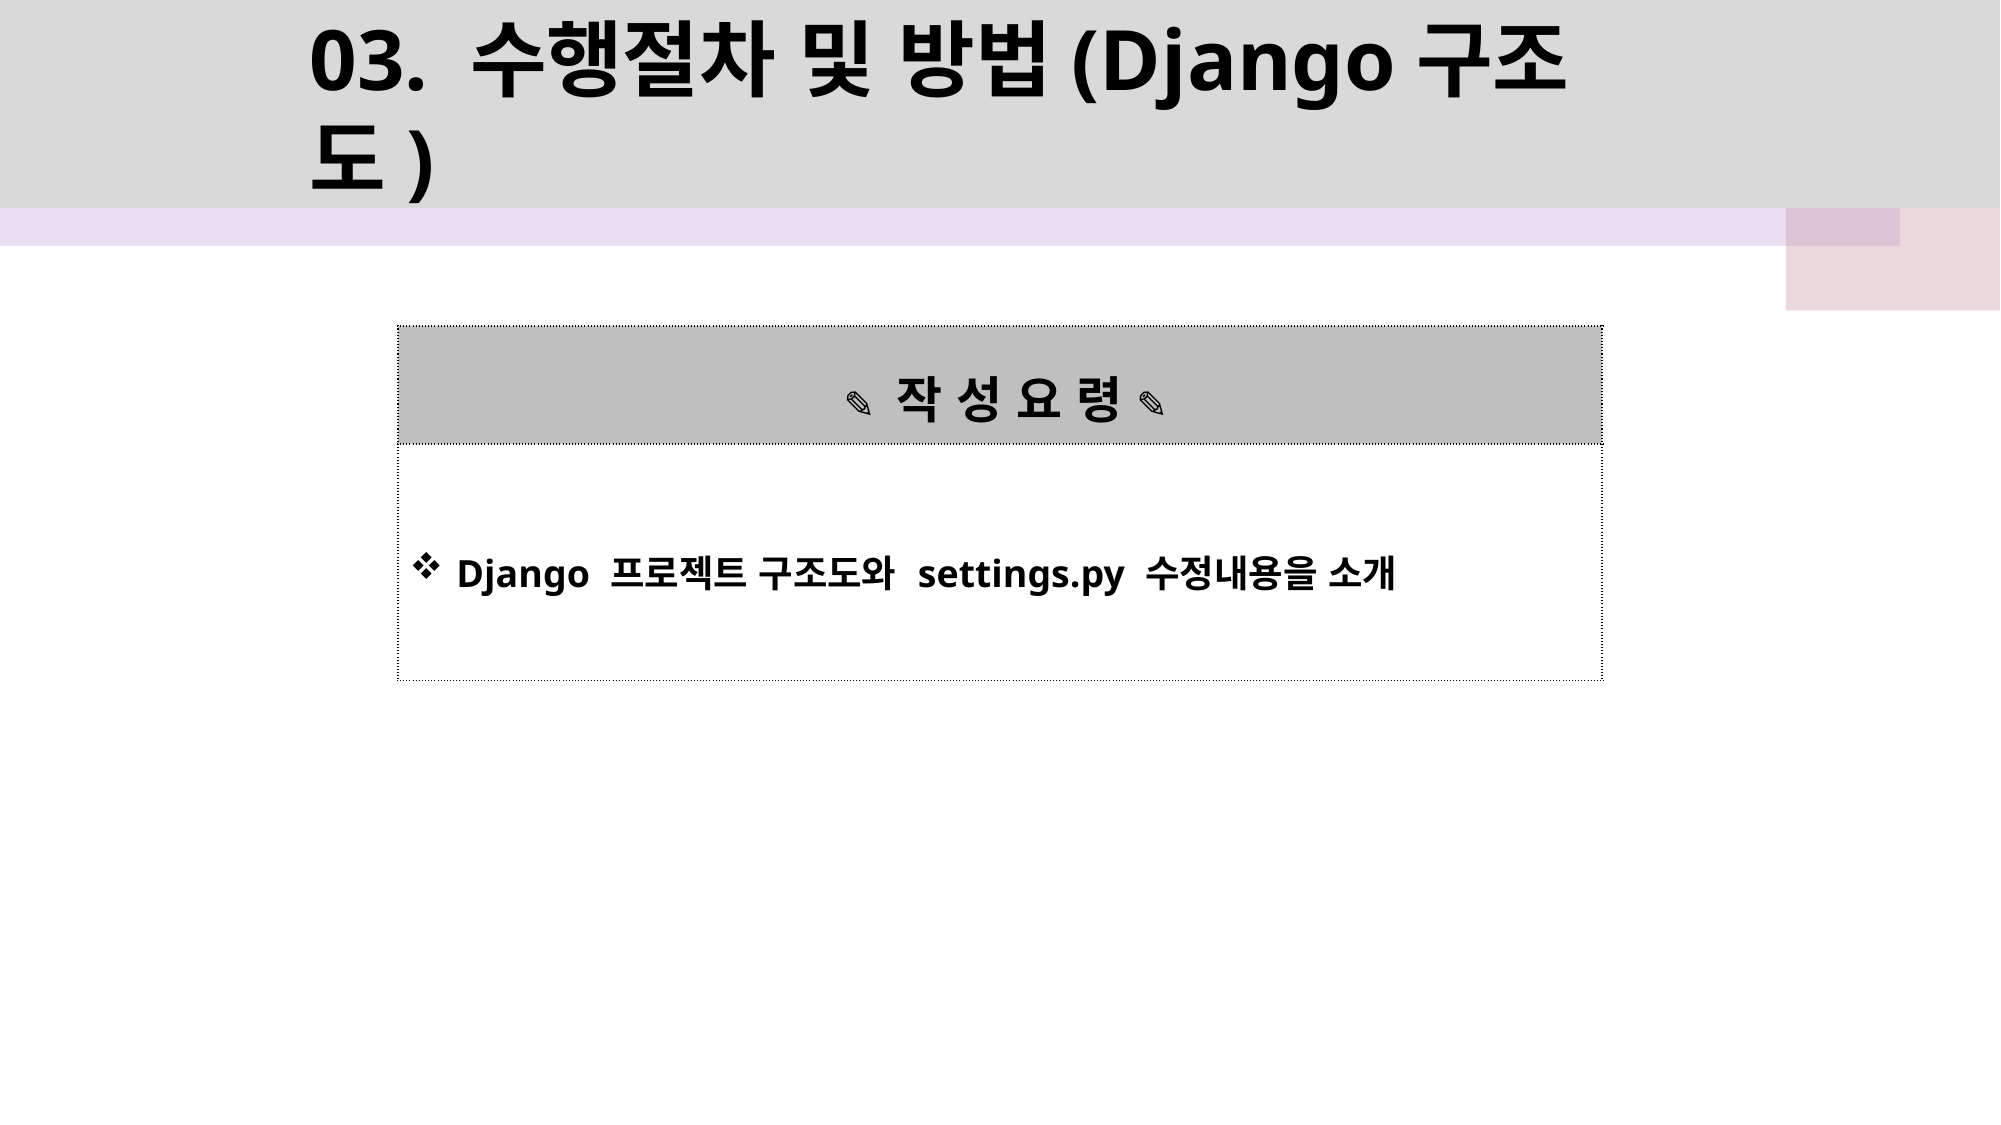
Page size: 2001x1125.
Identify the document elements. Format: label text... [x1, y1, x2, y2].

table_header ✎ 작 성 요 령 ✎ [398, 326, 1602, 444]
text_box 03. 수행절차 및 방법(Django구조도) [294, 61, 1697, 153]
table_cell Django 프로젝트 구조도와 settings.py 수정내용을 소개 [398, 444, 1602, 681]
